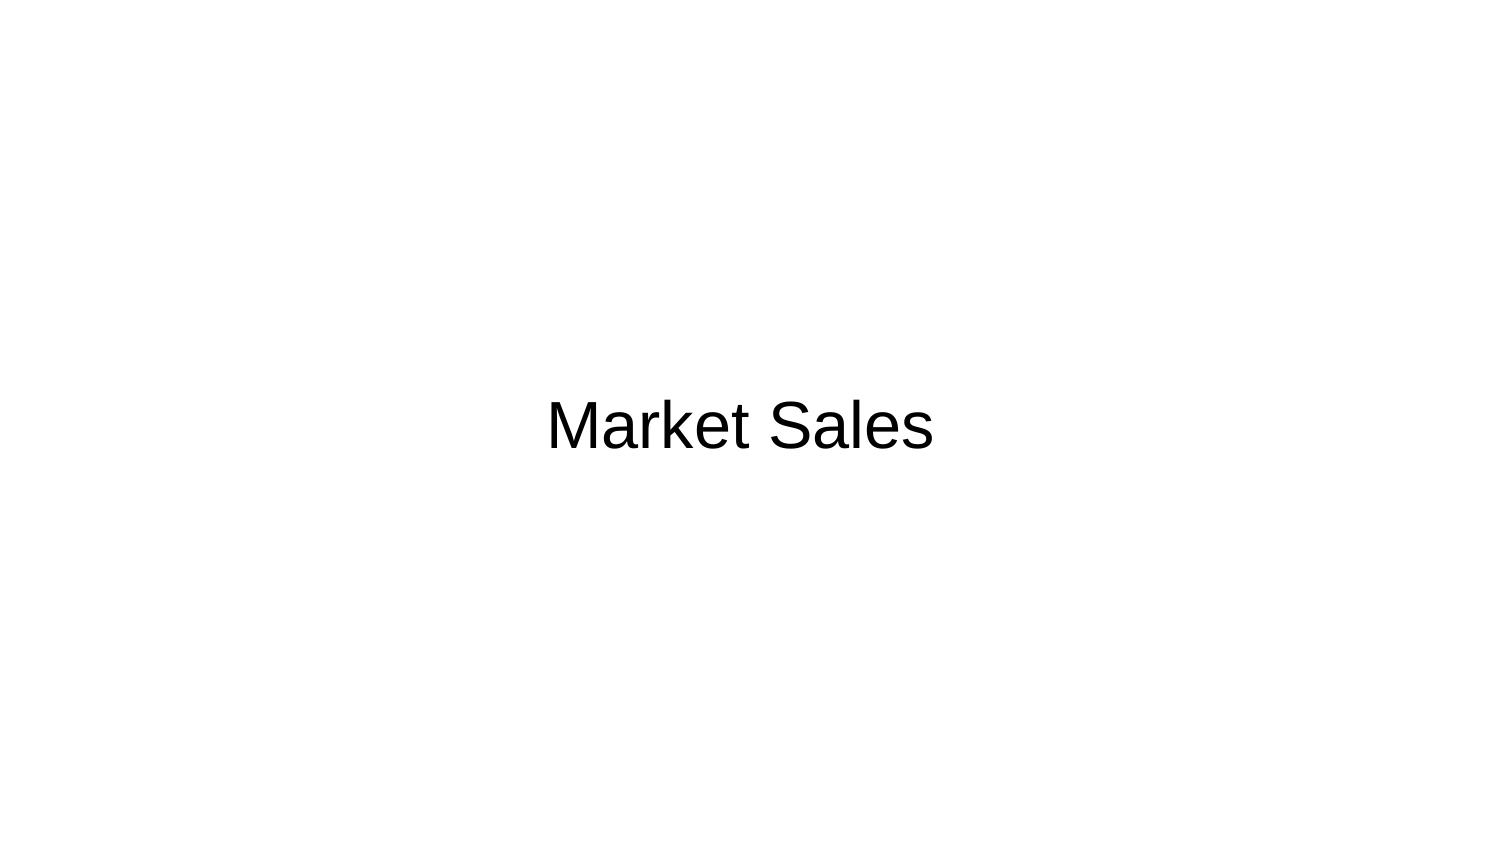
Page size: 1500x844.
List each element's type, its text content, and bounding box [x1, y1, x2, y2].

title Market Sales [51, 253, 1449, 591]
